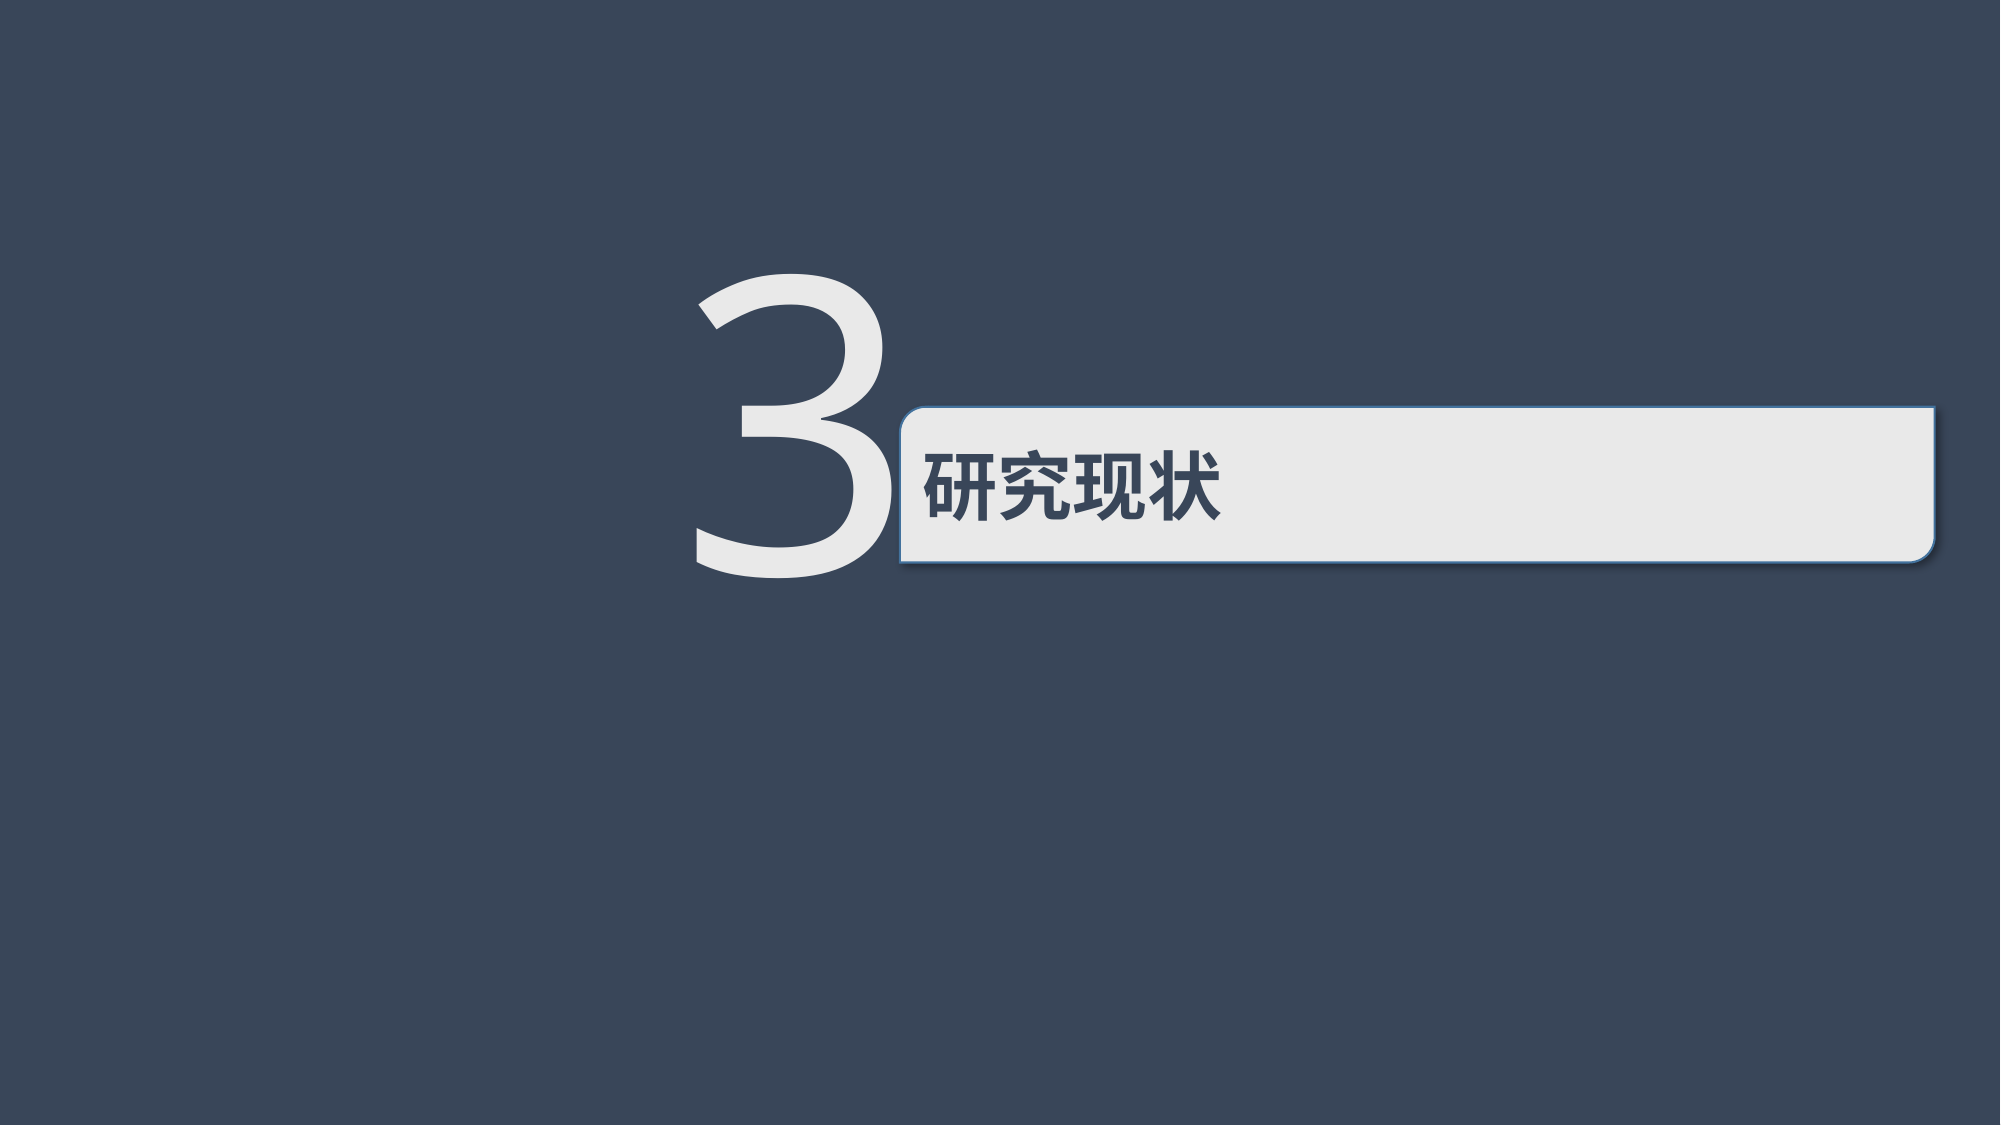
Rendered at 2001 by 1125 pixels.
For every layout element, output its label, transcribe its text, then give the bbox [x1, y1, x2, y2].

text_box 3 [663, 152, 931, 665]
text_box 研究现状 [898, 405, 1936, 564]
text_box [0, 0, 2000, 1125]
